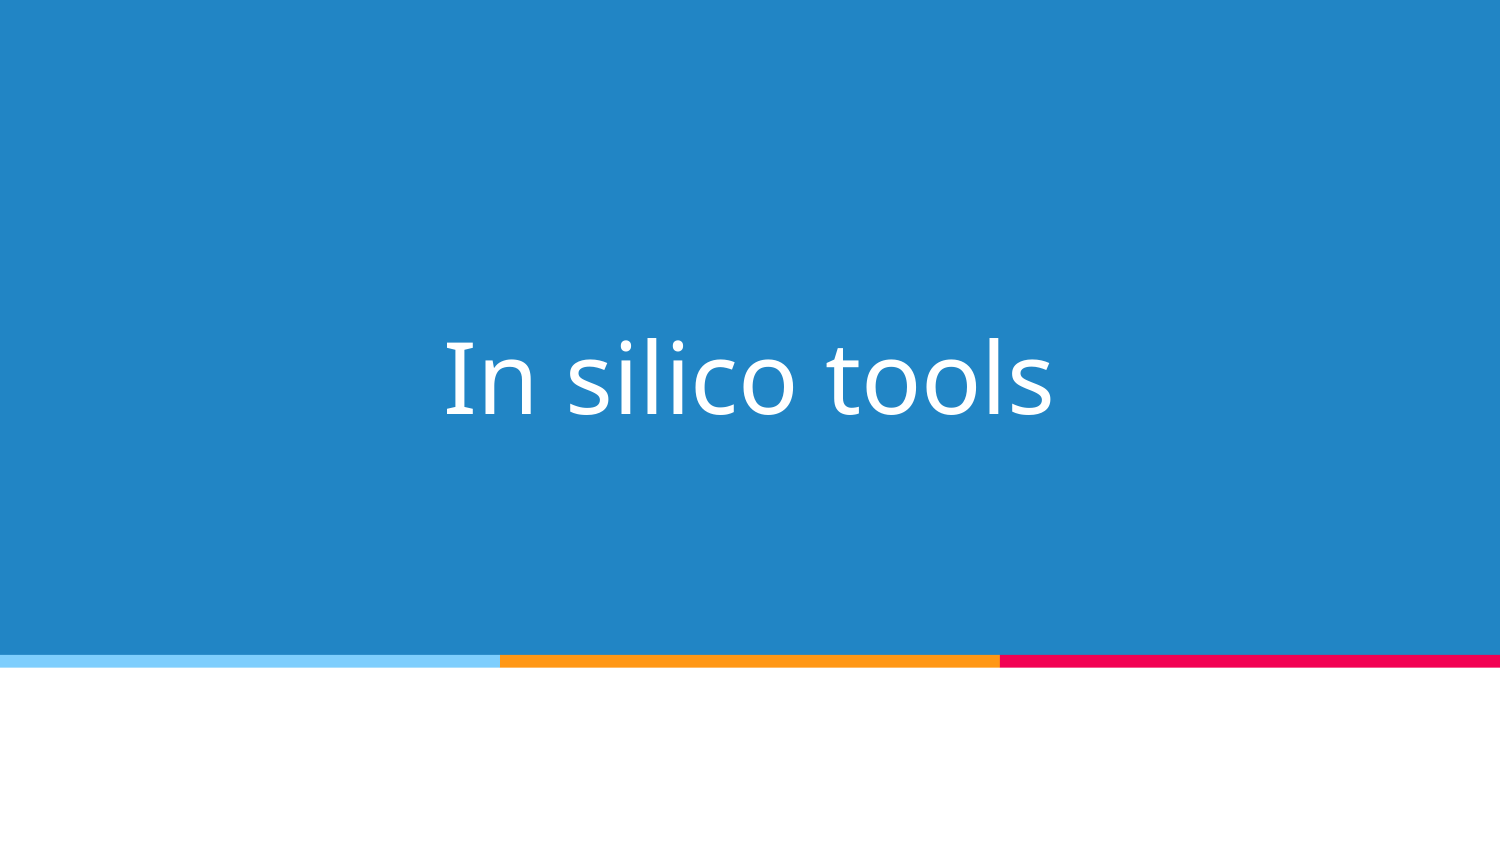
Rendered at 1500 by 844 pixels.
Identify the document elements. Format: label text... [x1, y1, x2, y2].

title In silico tools [112, 259, 1388, 450]
